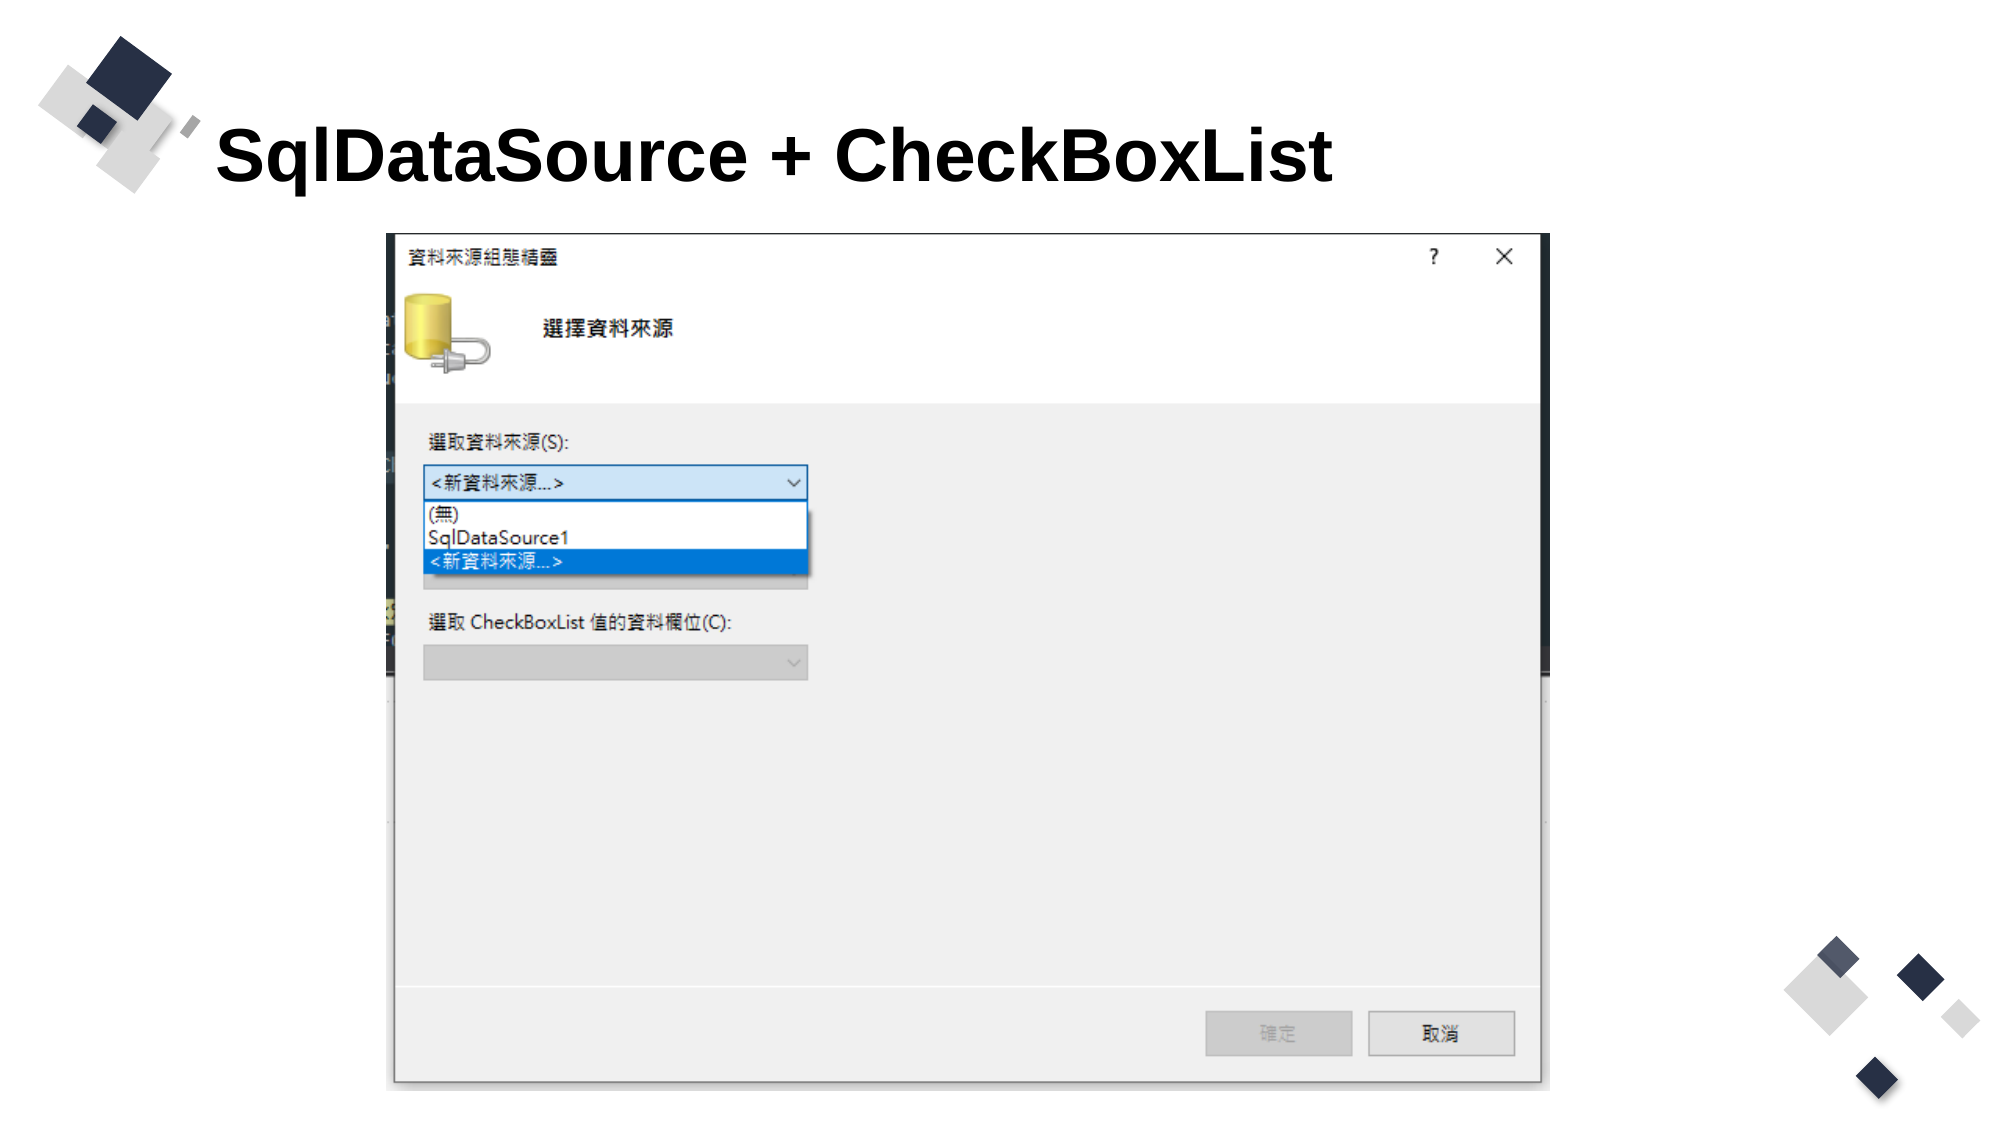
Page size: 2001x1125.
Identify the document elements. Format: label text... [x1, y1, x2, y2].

title SqlDataSource + CheckBoxList [200, 59, 1783, 255]
picture [386, 233, 1550, 1091]
